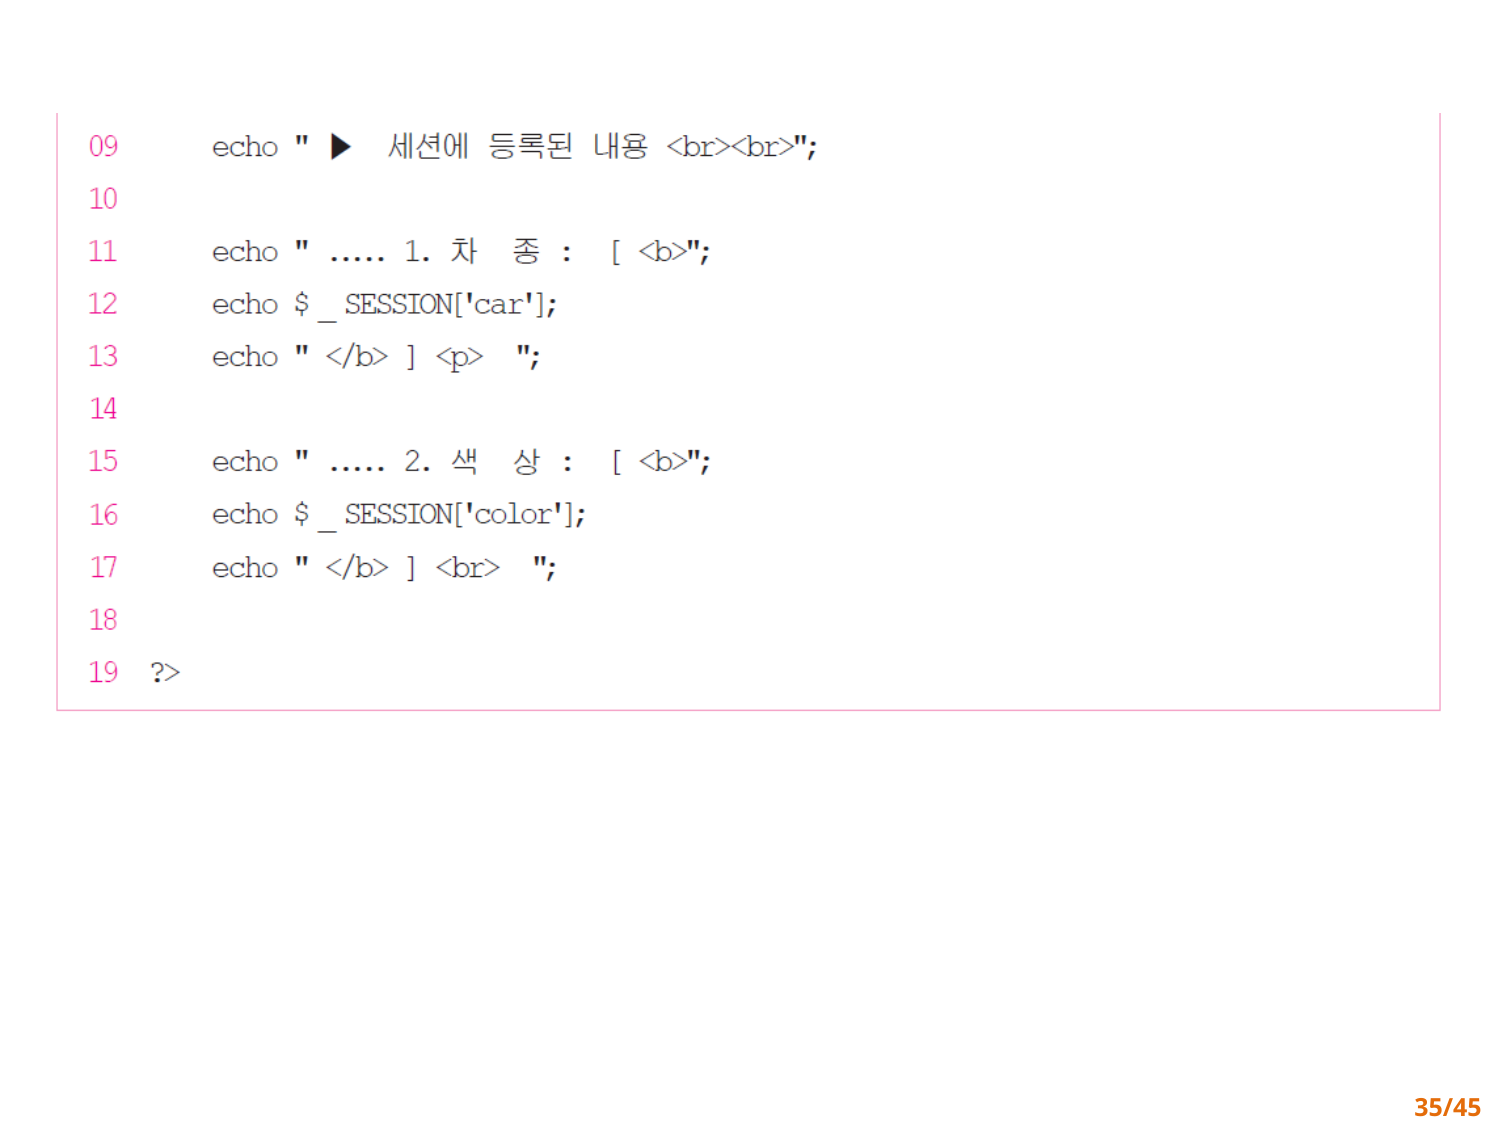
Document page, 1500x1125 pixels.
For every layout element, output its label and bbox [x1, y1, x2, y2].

picture [29, 113, 1471, 740]
